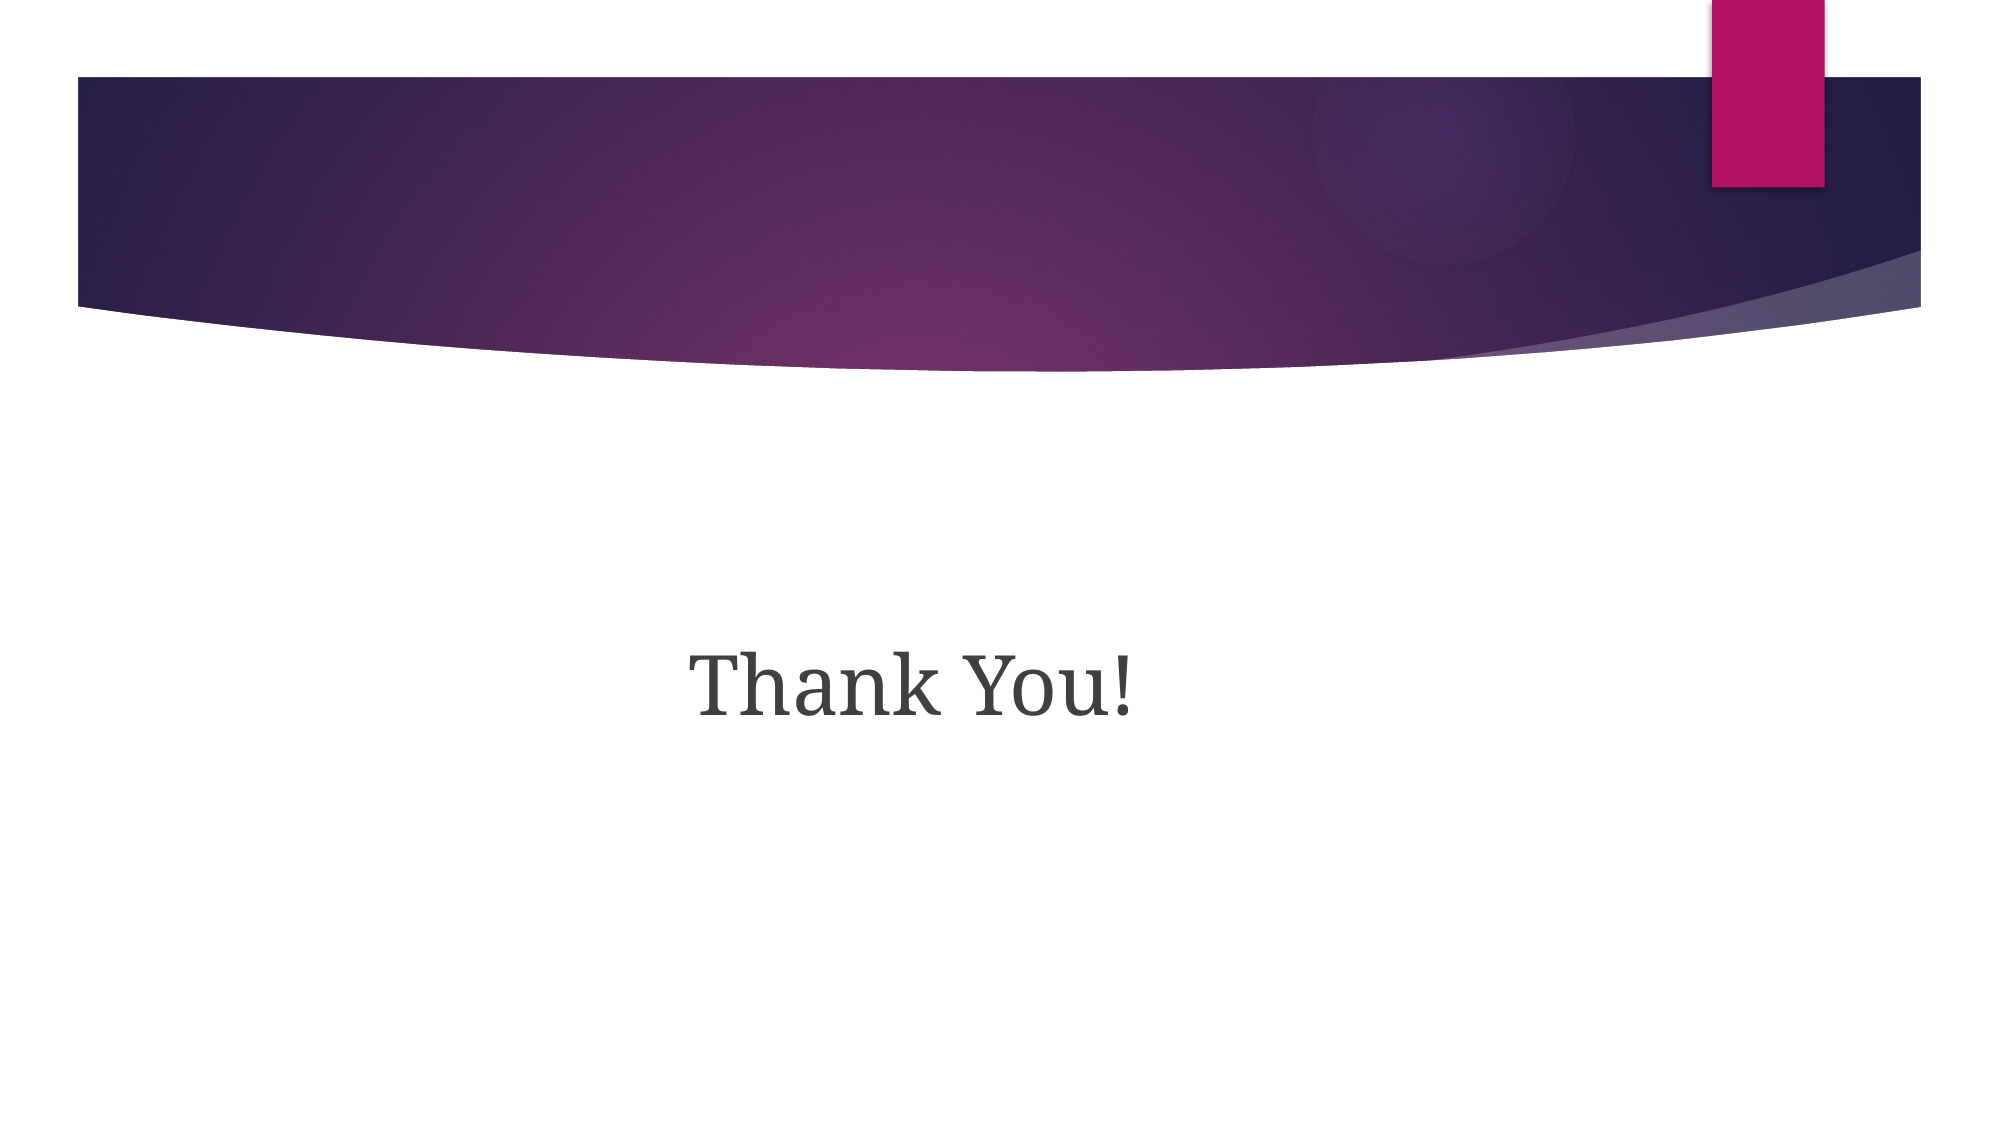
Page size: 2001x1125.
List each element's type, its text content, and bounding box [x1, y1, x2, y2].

list Thank You! [189, 427, 1638, 988]
